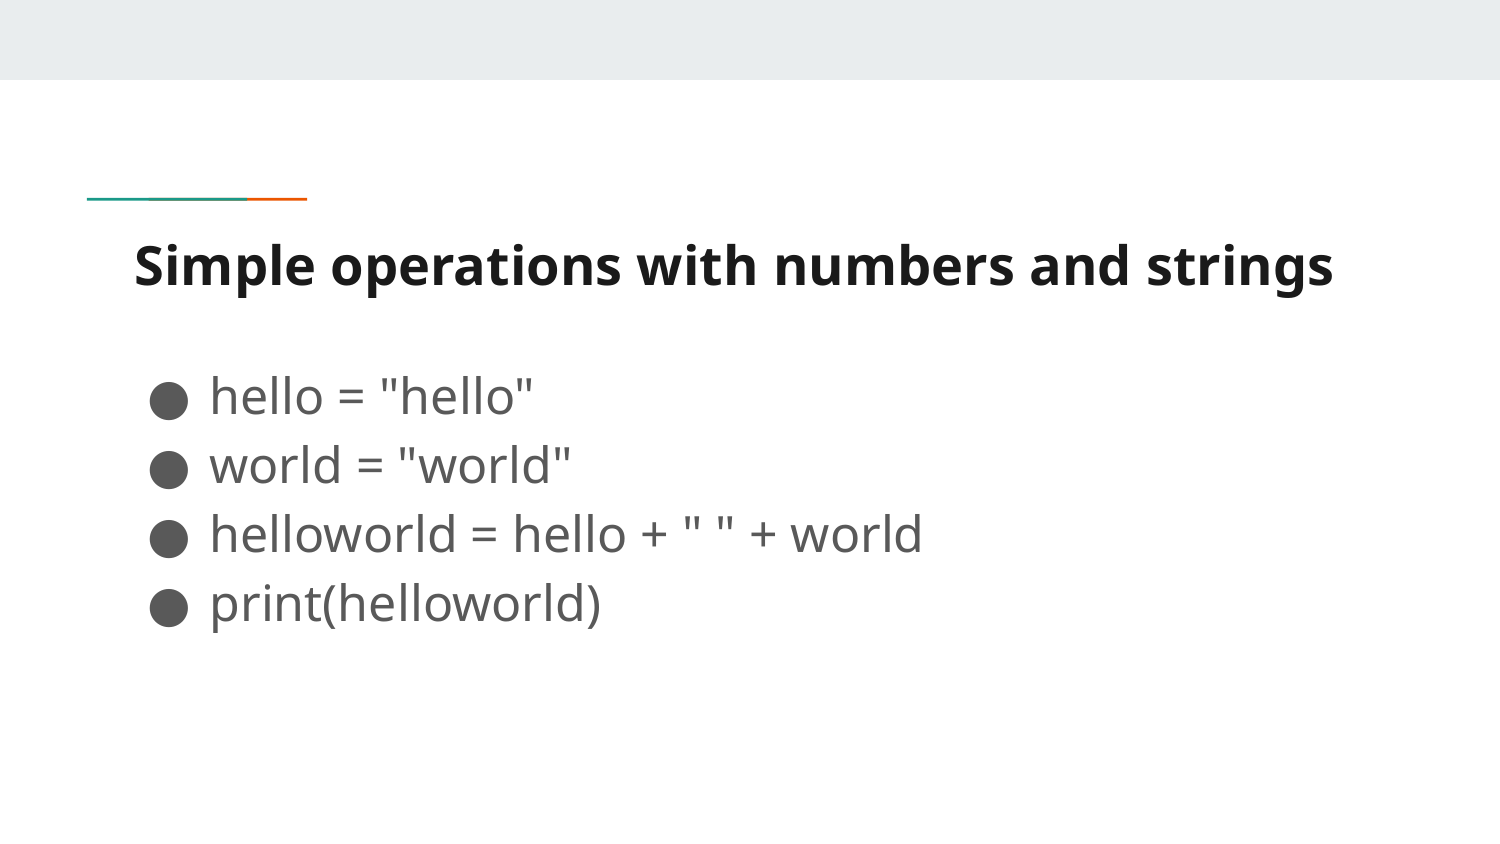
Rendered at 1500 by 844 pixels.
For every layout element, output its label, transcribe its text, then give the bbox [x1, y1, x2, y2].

list hello = "hello" world = "world" helloworld = hello + " " + world print(helloworld) [119, 341, 1381, 712]
title Simple operations with numbers and strings [119, 216, 1381, 305]
